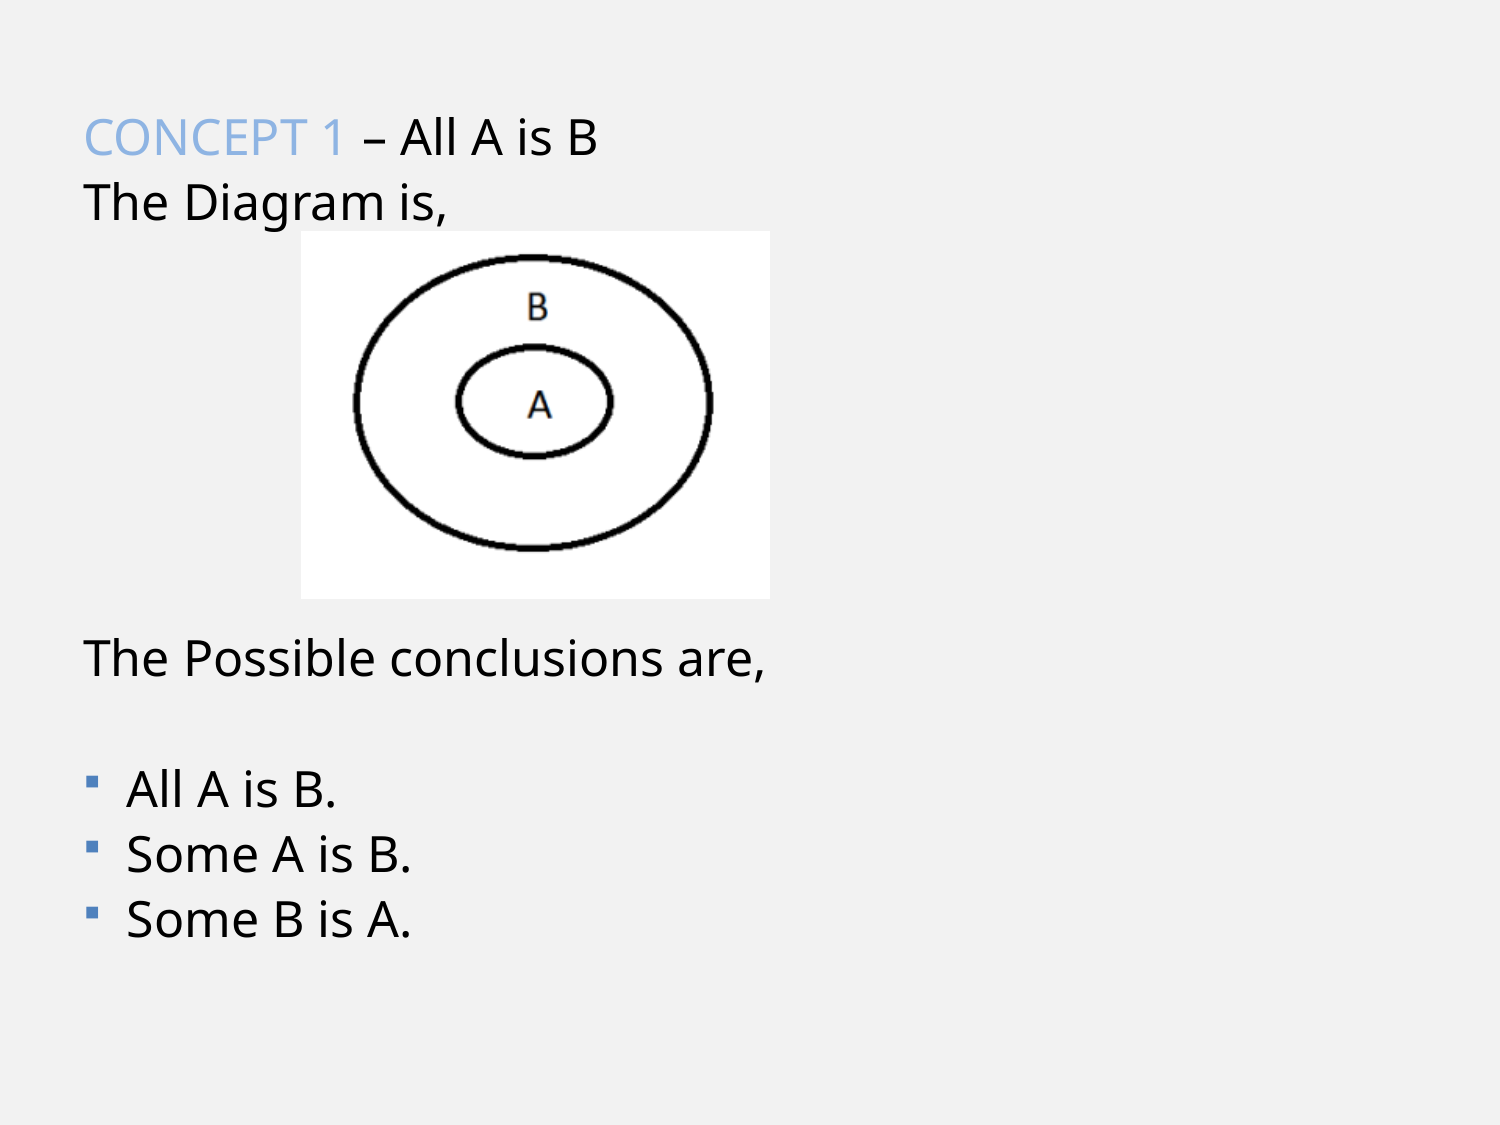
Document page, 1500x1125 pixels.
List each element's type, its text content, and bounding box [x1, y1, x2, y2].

list CONCEPT 1 – All A is B The Diagram is, The Possible conclusions are, All A is B. Some A is B. Some B is A. [52, 89, 1396, 1062]
picture [300, 231, 770, 600]
